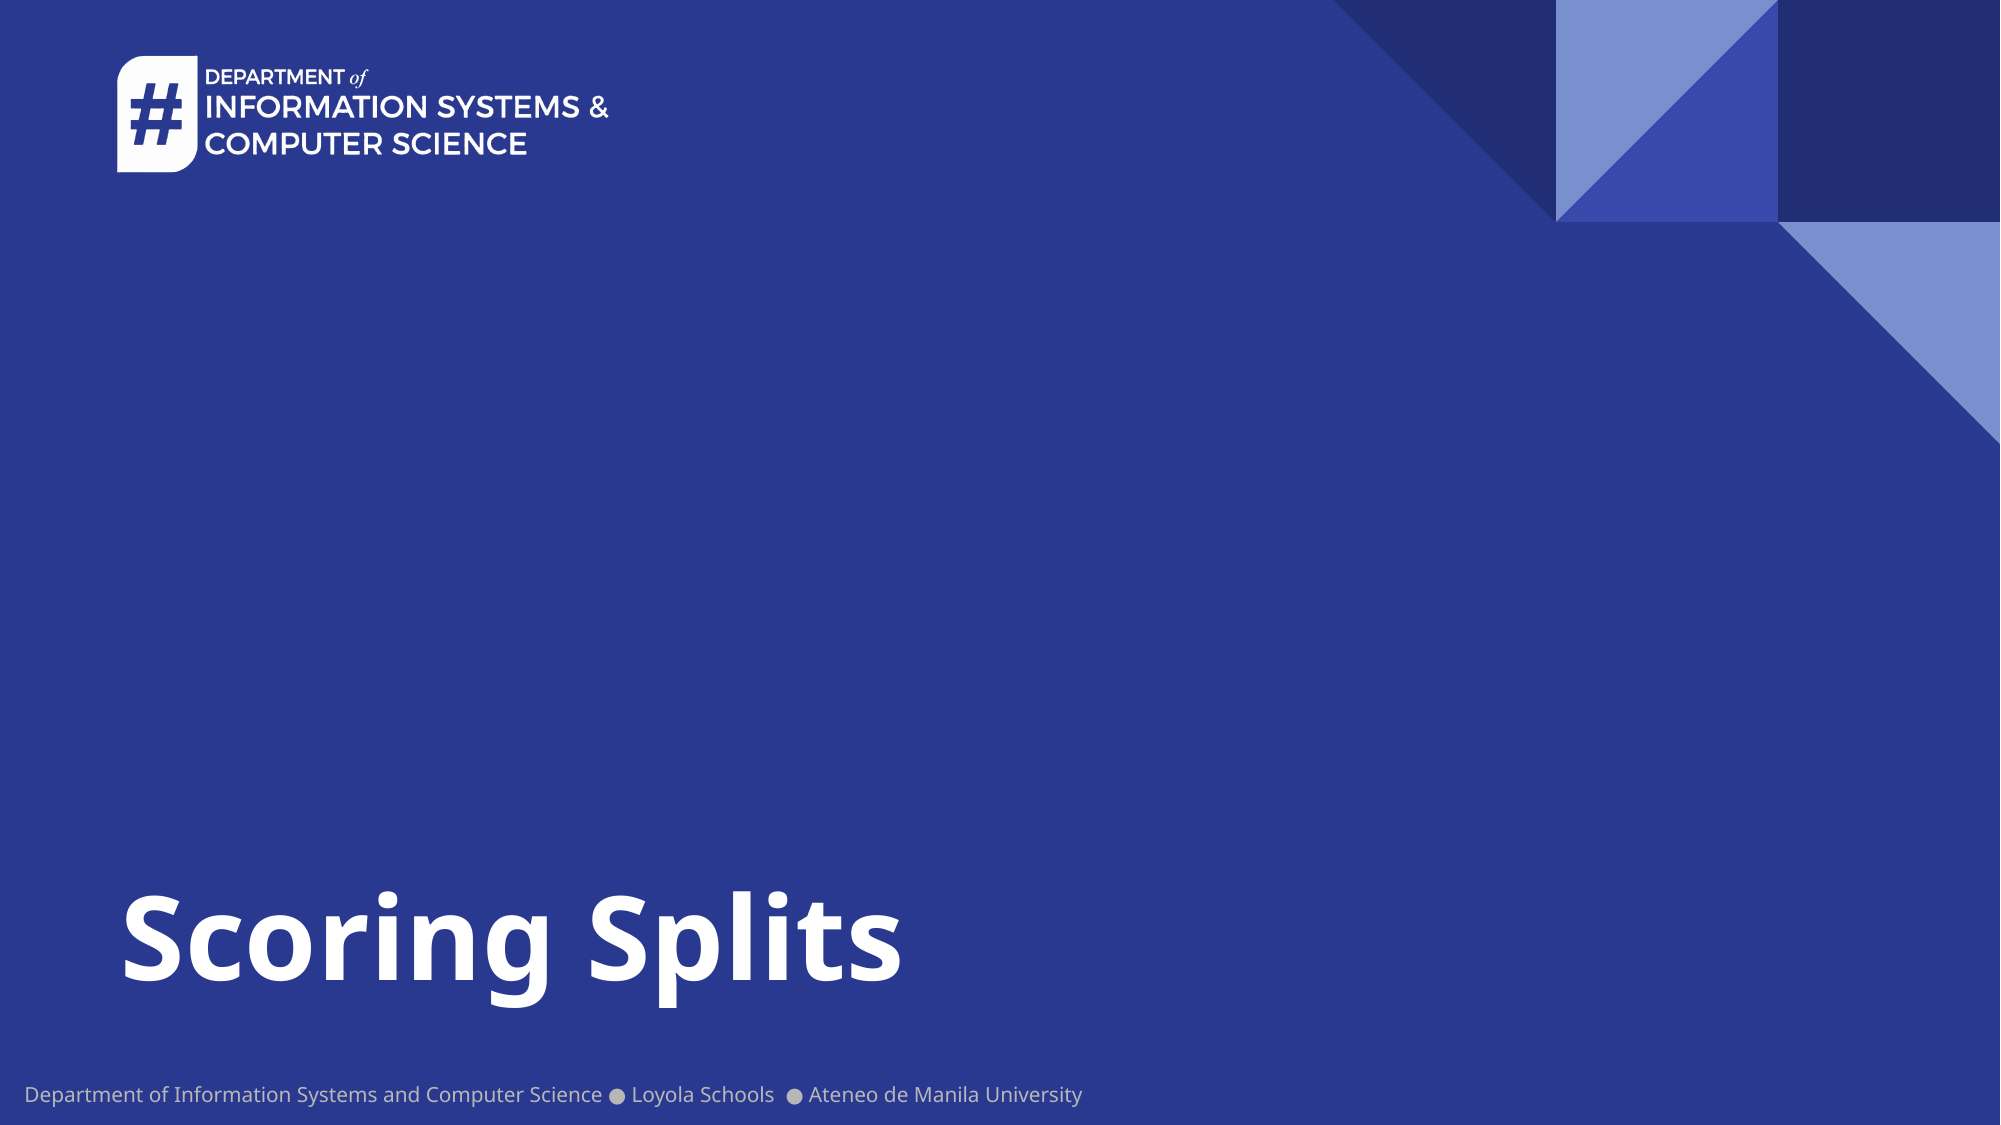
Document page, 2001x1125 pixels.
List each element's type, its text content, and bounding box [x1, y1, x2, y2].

title Scoring Splits [100, 842, 1776, 1026]
picture [107, 48, 613, 182]
